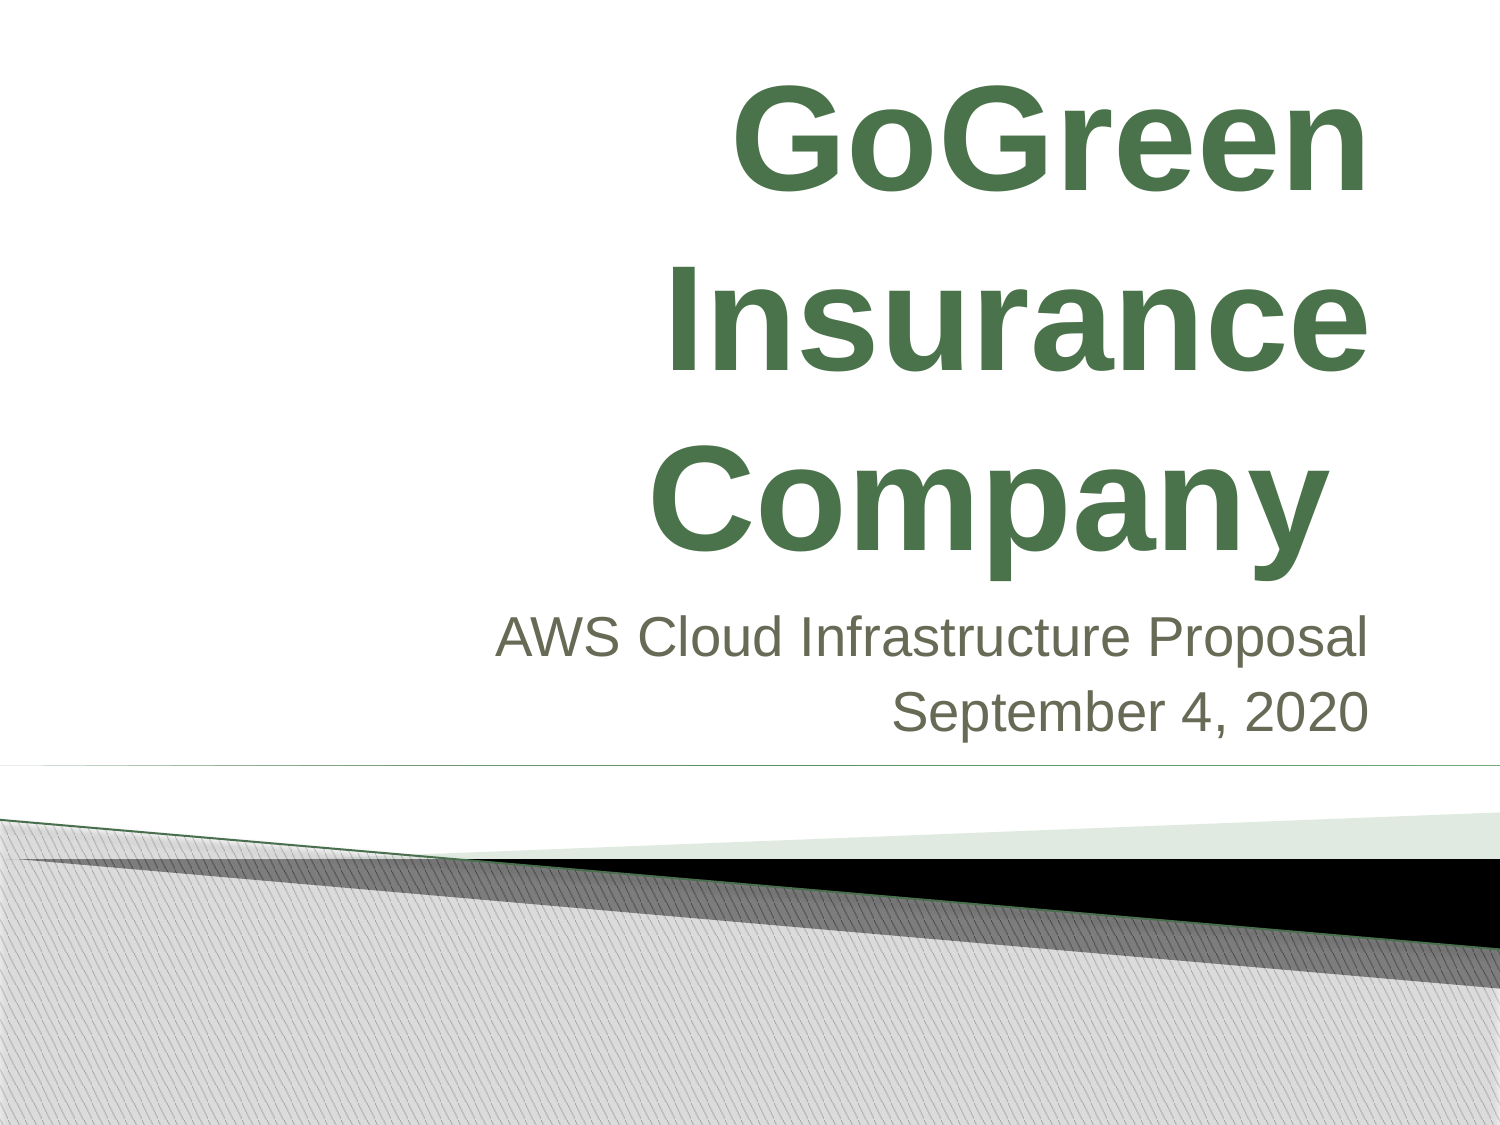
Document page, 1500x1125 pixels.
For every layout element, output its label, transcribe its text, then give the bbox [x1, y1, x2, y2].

picture [5, 859, 1500, 989]
subtitle AWS Cloud Infrastructure Proposal September 4, 2020 [112, 592, 1388, 790]
title GoGreen Insurance Company [112, 37, 1388, 588]
